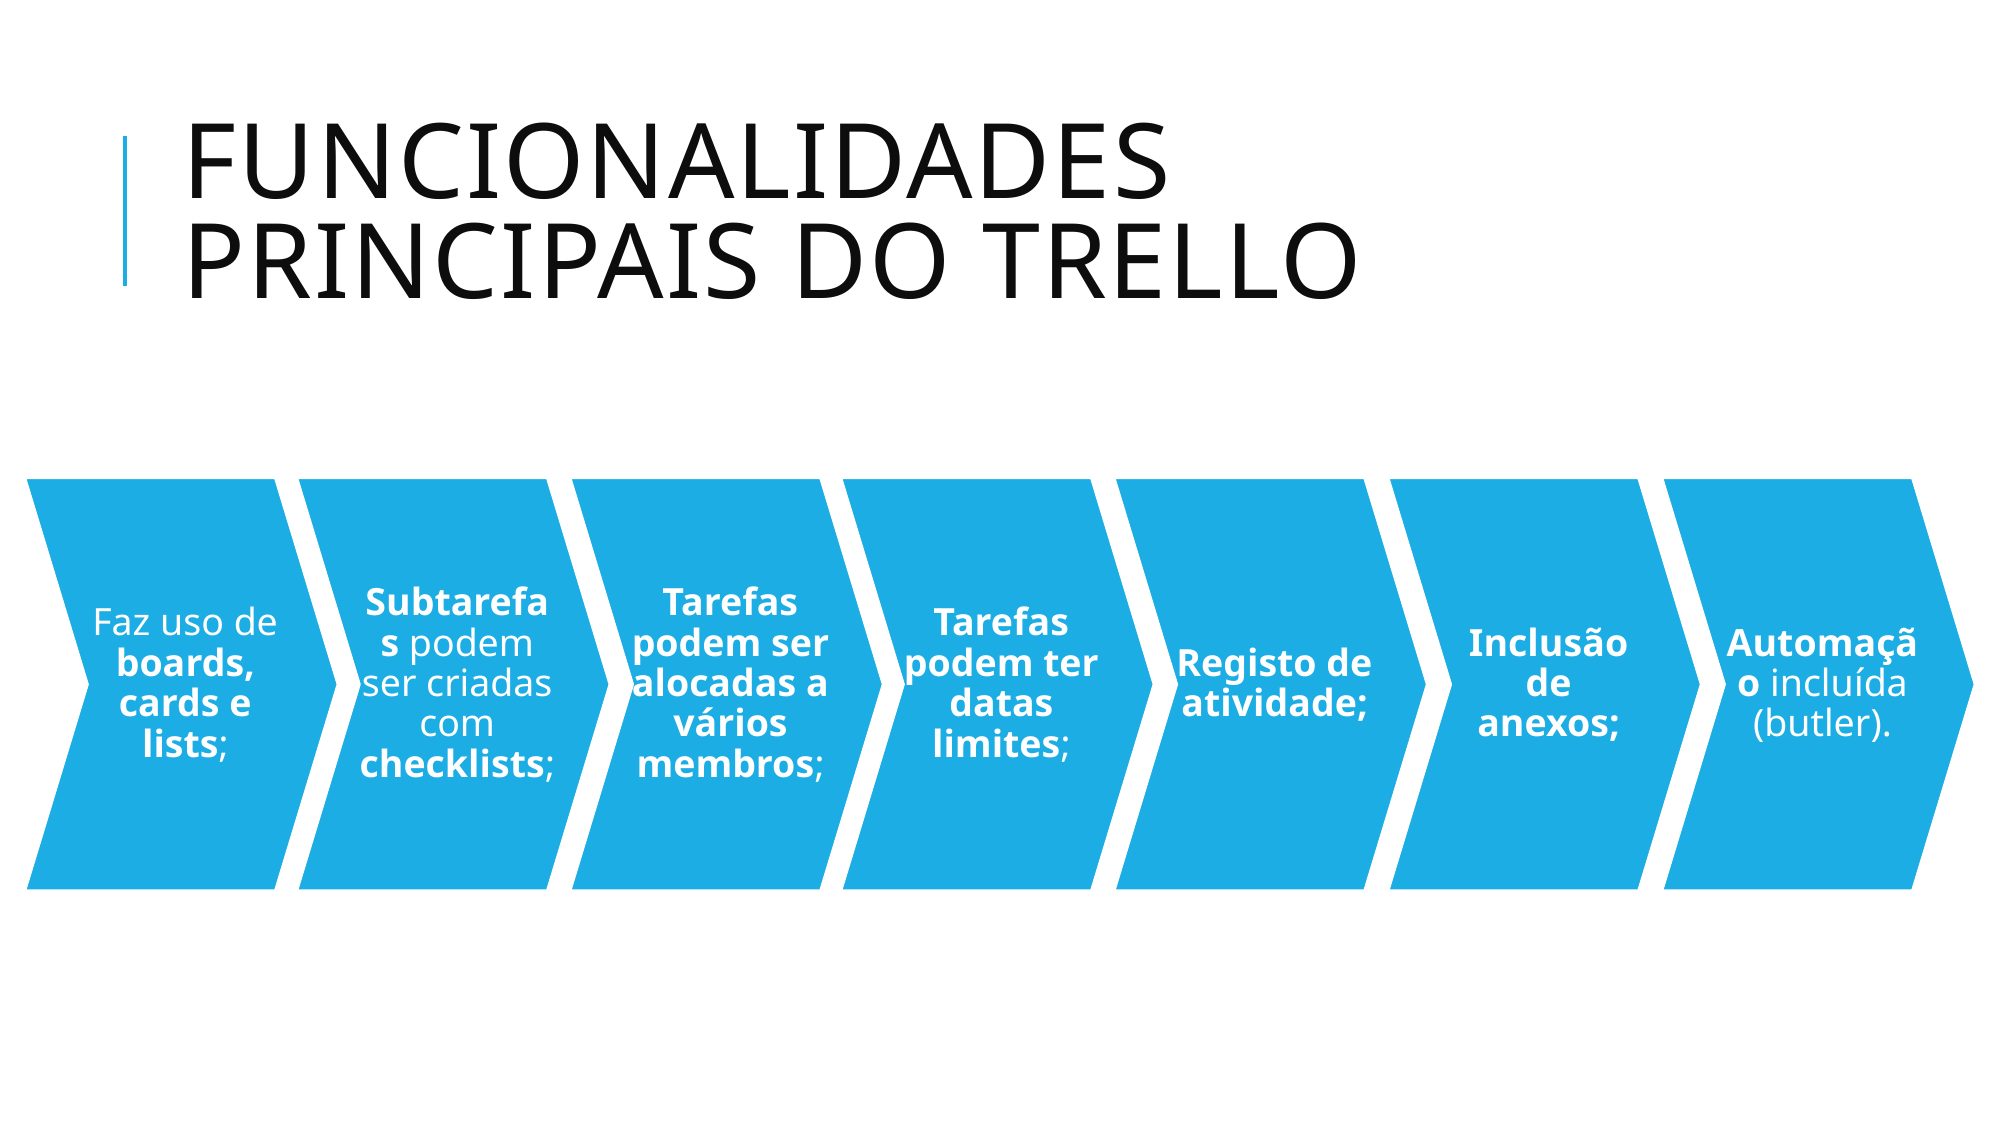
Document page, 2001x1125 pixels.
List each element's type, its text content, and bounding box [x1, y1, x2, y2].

title Funcionalidades principais do Trello [168, 96, 1763, 342]
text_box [24, 477, 1976, 891]
